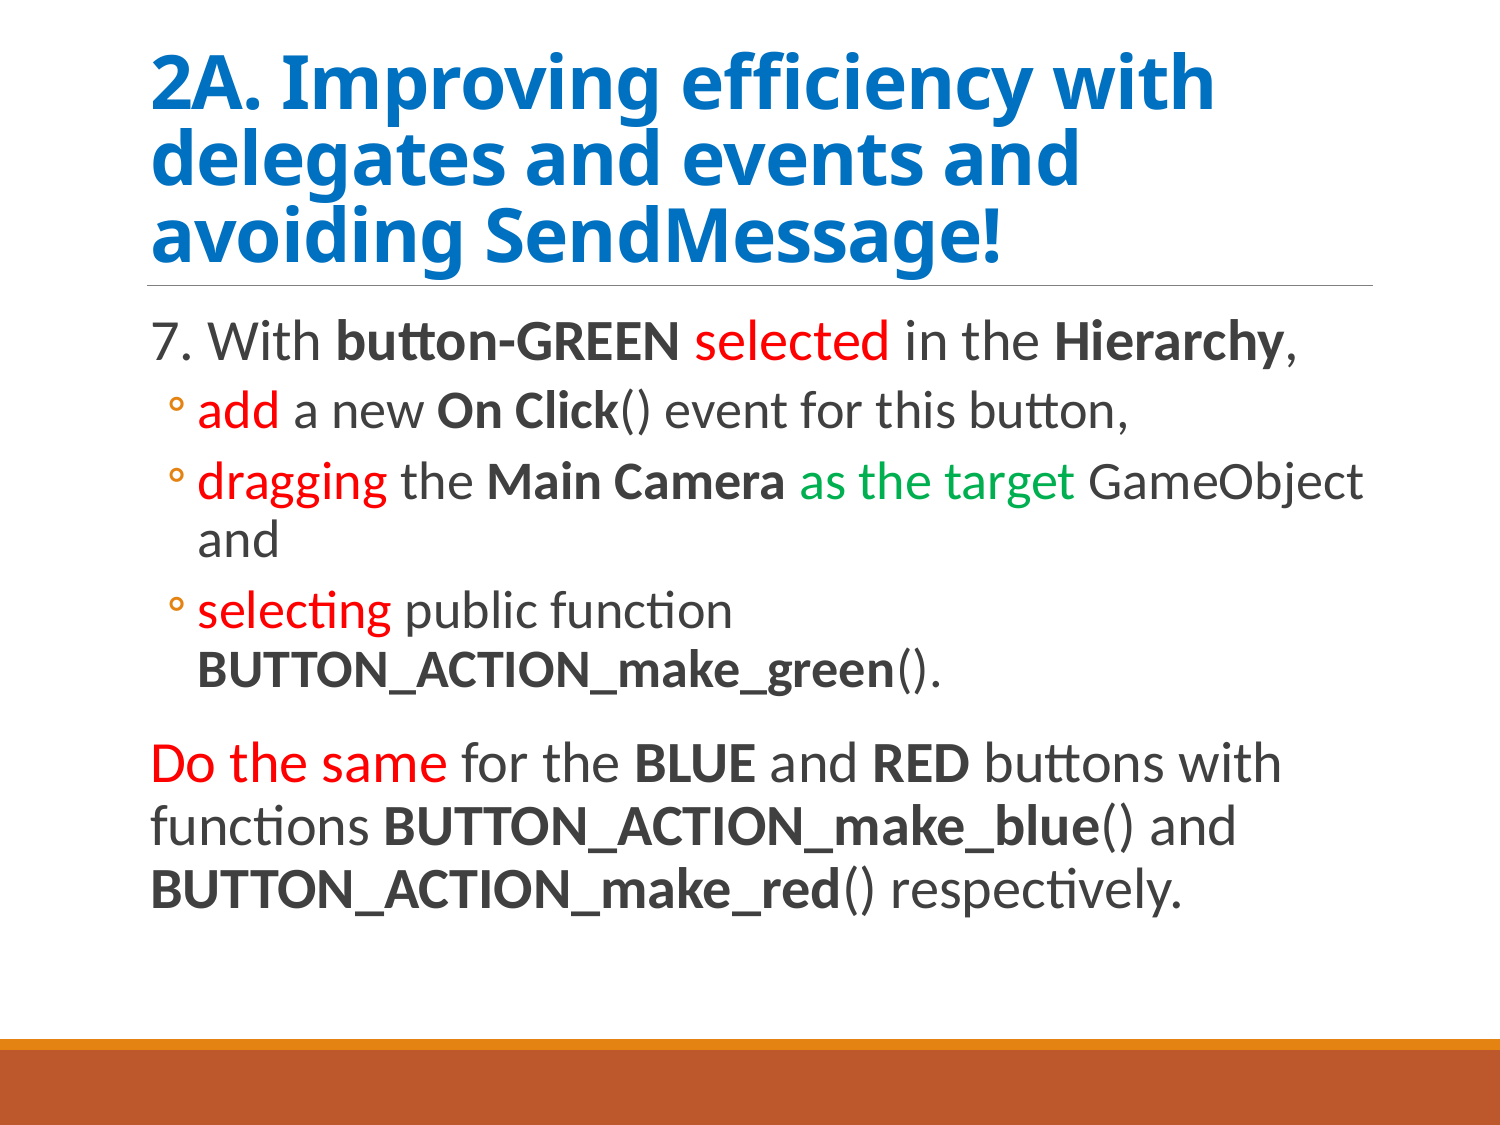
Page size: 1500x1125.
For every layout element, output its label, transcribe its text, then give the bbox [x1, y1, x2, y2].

title 2A. Improving efficiency with delegates and events and avoiding SendMessage! [135, 47, 1373, 285]
list 7. With button-GREEN selected in the Hierarchy, add a new On Click() event for this button, dragging the Main Camera as the target GameObject and selecting public function BUTTON_ACTION_make_green(). Do the same for the BLUE and RED buttons with functions BUTTON_ACTION_make_blue() and BUTTON_ACTION_make_red() respectively. [135, 302, 1444, 963]
